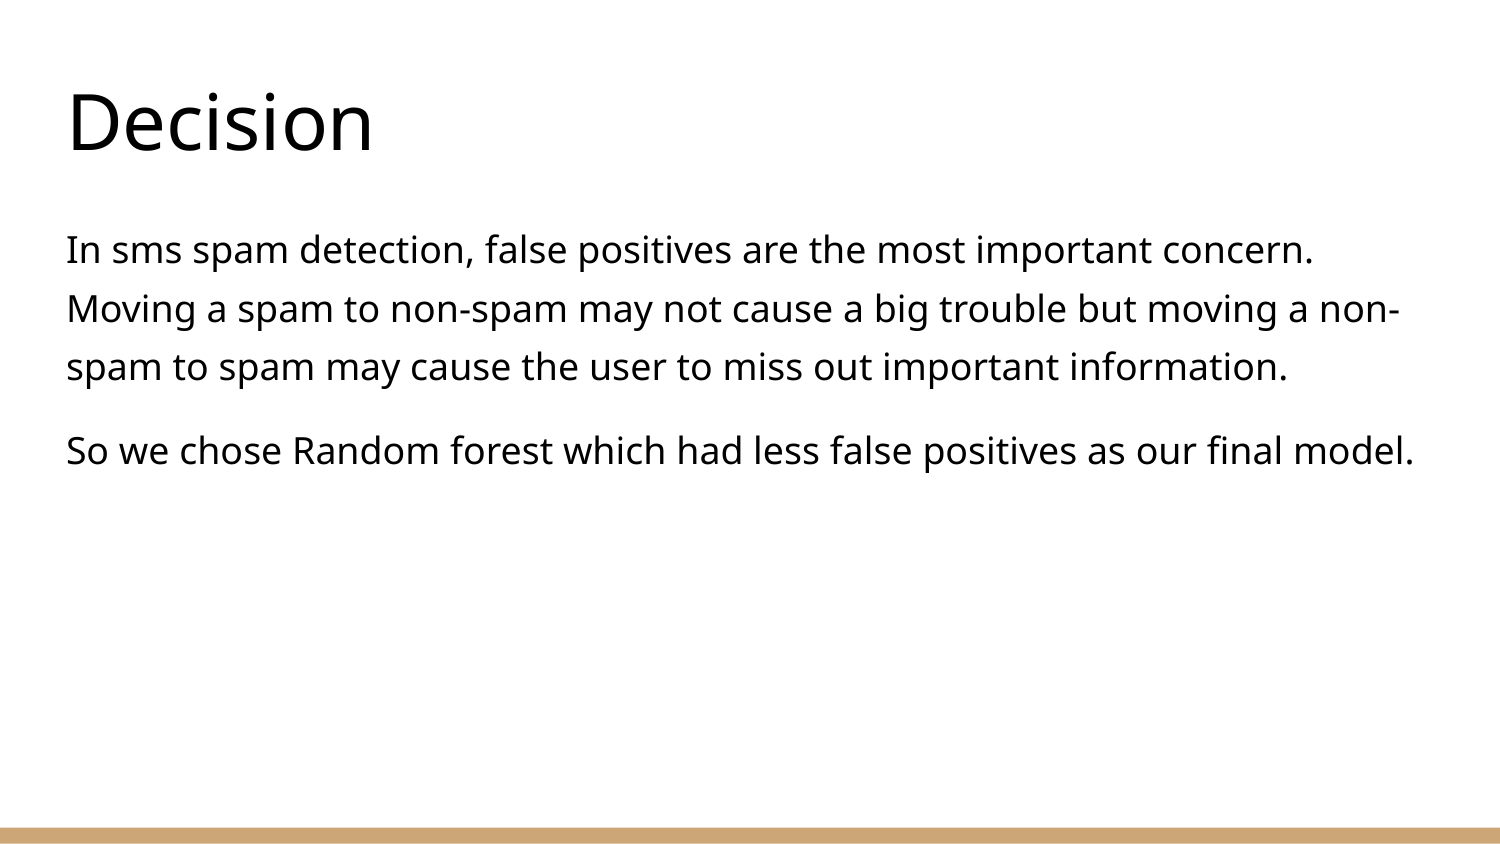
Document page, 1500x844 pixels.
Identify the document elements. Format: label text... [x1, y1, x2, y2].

list In sms spam detection, false positives are the most important concern. Moving a spam to non-spam may not cause a big trouble but moving a non-spam to spam may cause the user to miss out important information. So we chose Random forest which had less false positives as our final model. [51, 200, 1449, 752]
title Decision [51, 51, 1449, 189]
